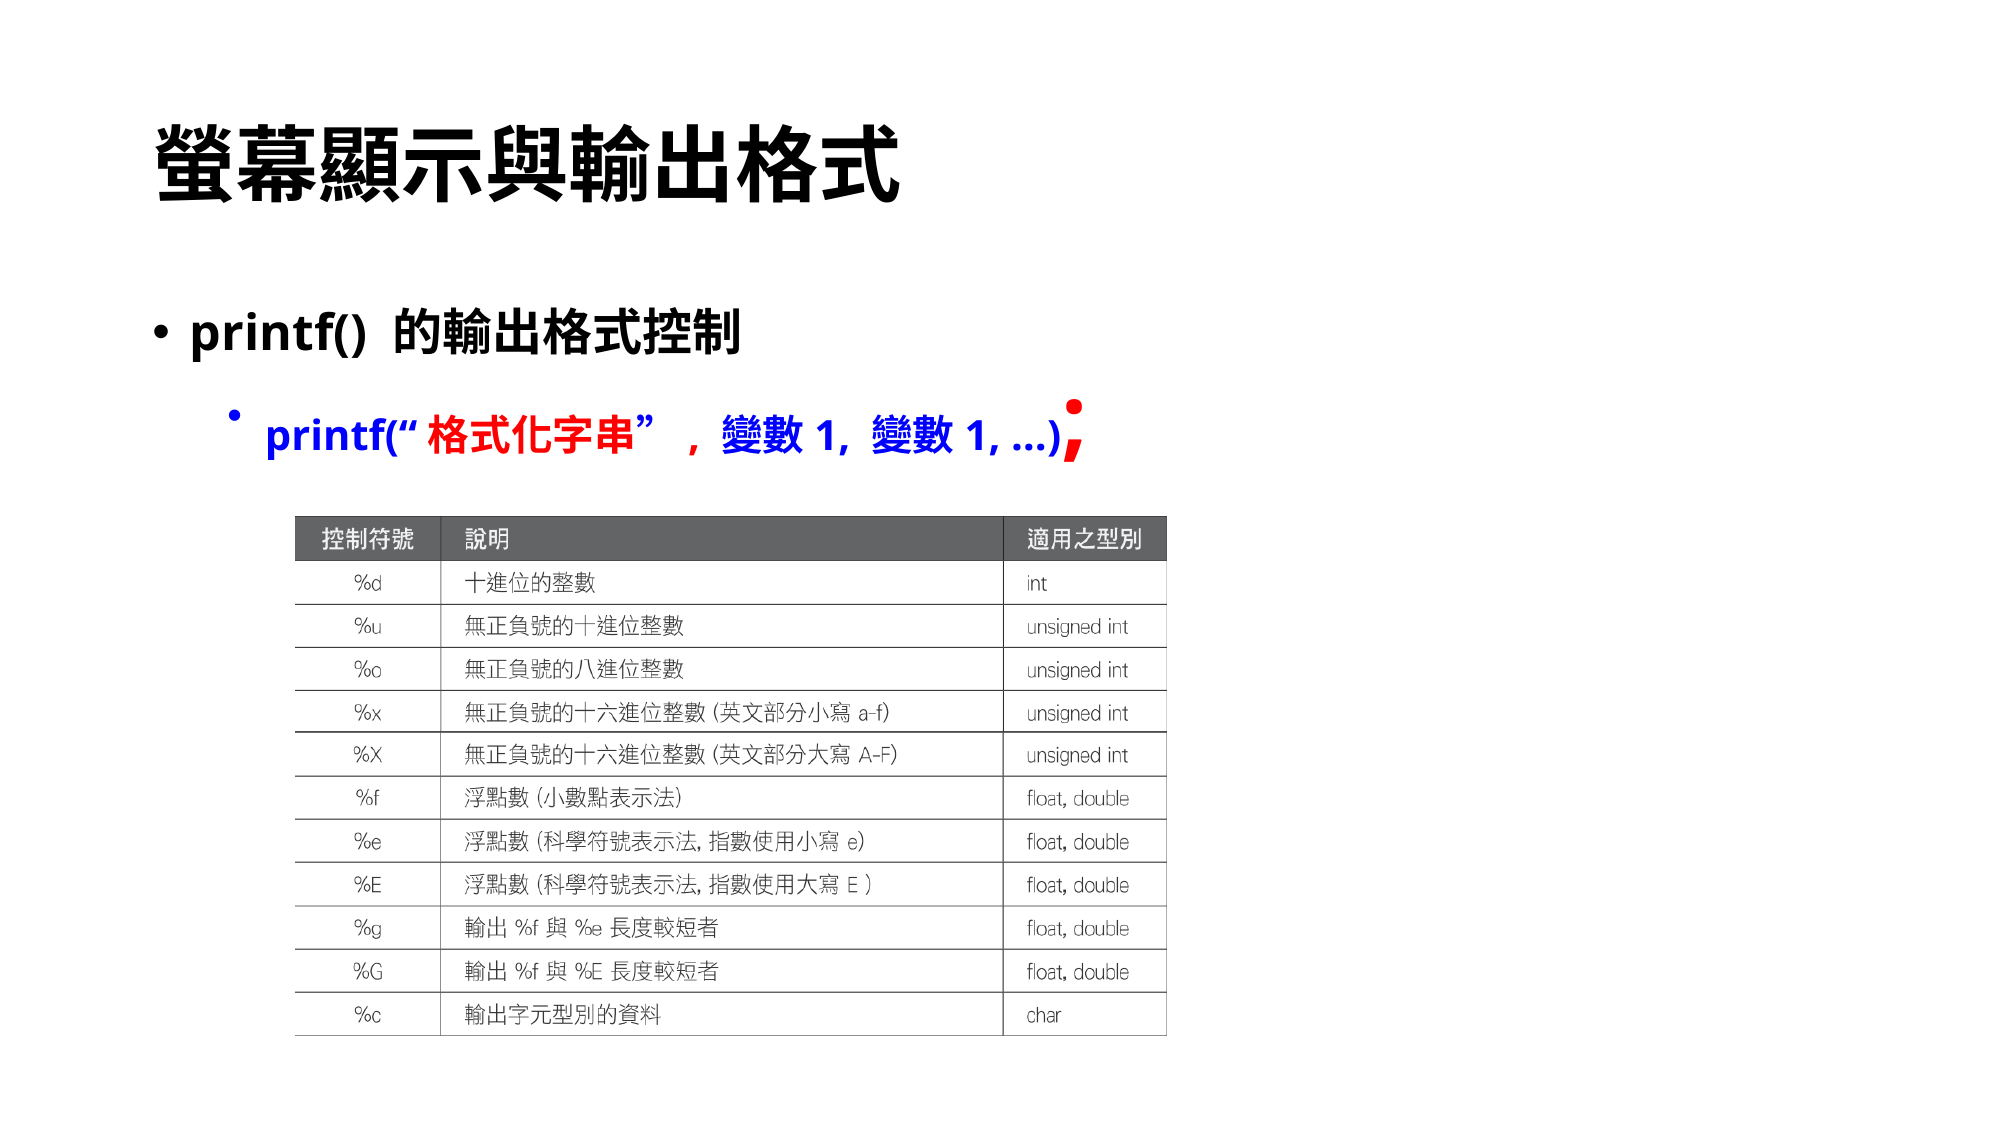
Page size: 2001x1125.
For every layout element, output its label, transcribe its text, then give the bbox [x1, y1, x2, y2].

list printf() 的輸出格式控制 printf(“格式化字串”, 變數1, 變數1, …); [137, 299, 1863, 1014]
title 螢幕顯示與輸出格式 [137, 59, 1863, 278]
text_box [295, 516, 1167, 1036]
